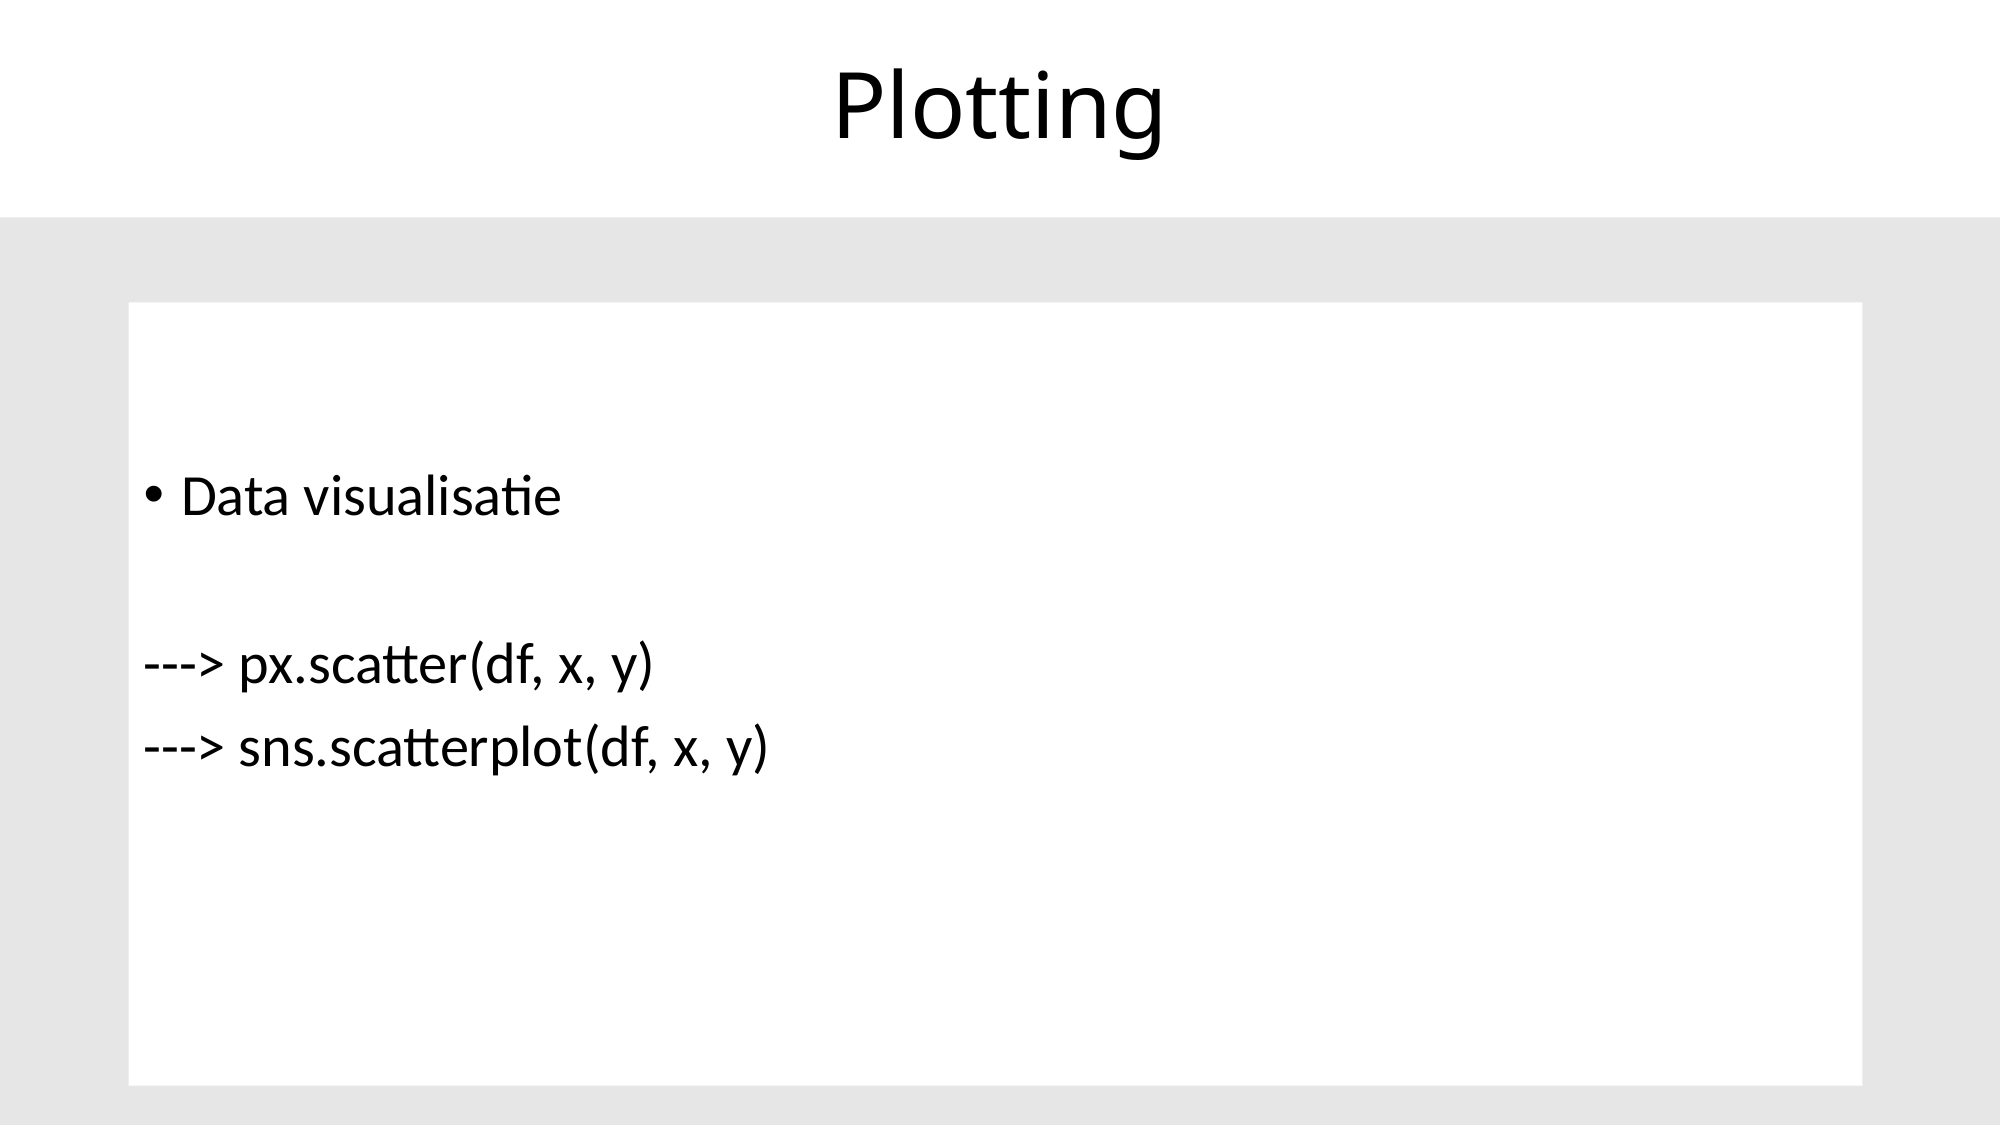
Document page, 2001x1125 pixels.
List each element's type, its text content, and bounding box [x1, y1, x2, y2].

title Plotting [0, 0, 2000, 218]
list Data visualisatie ---> px.scatter(df, x, y) ---> sns.scatterplot(df, x, y) [128, 302, 1863, 1086]
